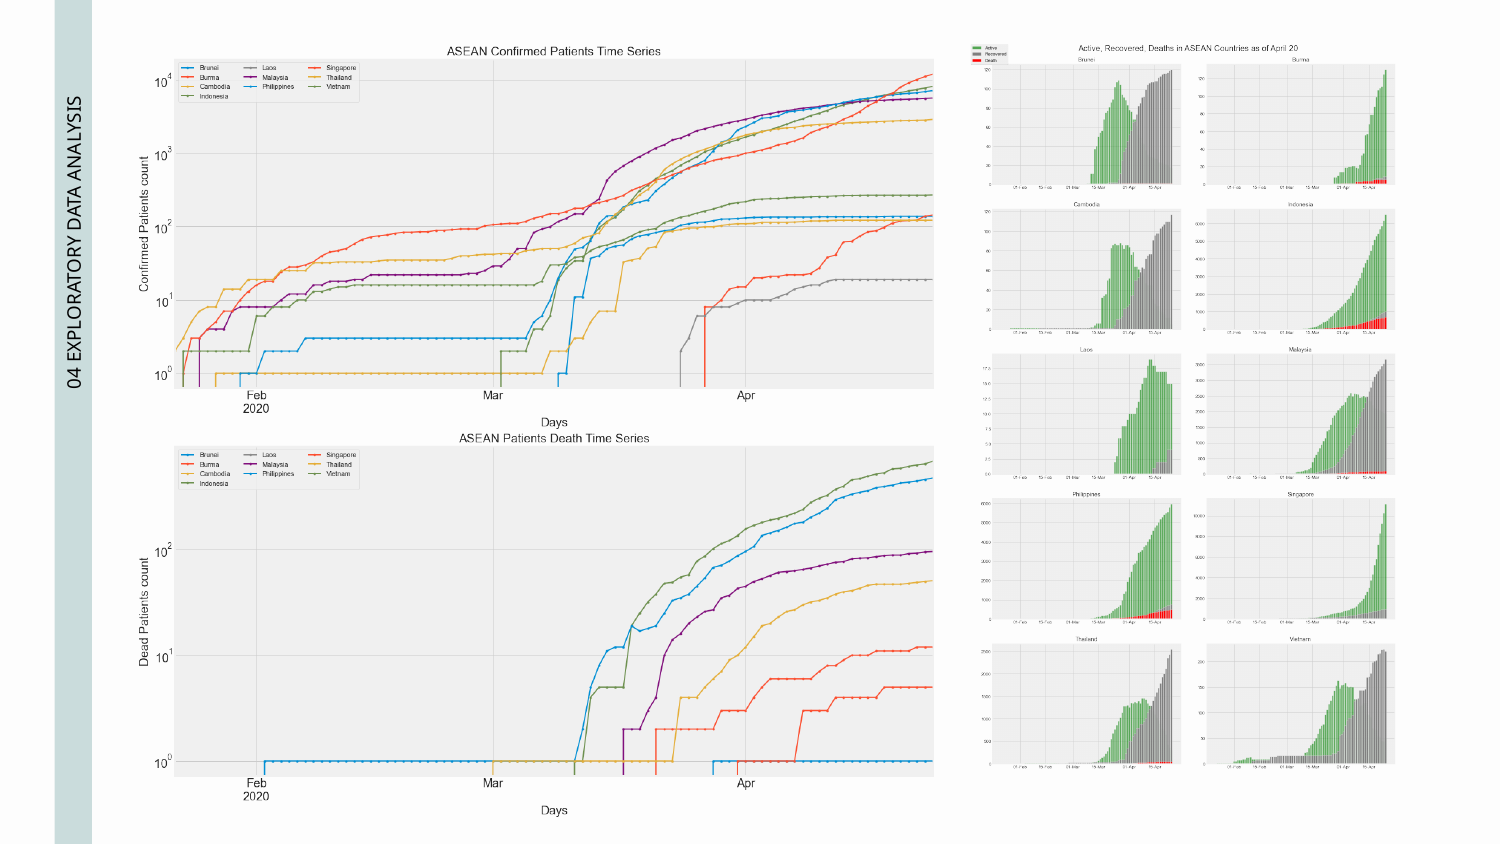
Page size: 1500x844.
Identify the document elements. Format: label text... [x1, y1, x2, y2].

title 04 EXPLORATORY DATA ANALYSIS [56, 81, 91, 788]
picture [135, 41, 937, 821]
picture [967, 41, 1397, 772]
